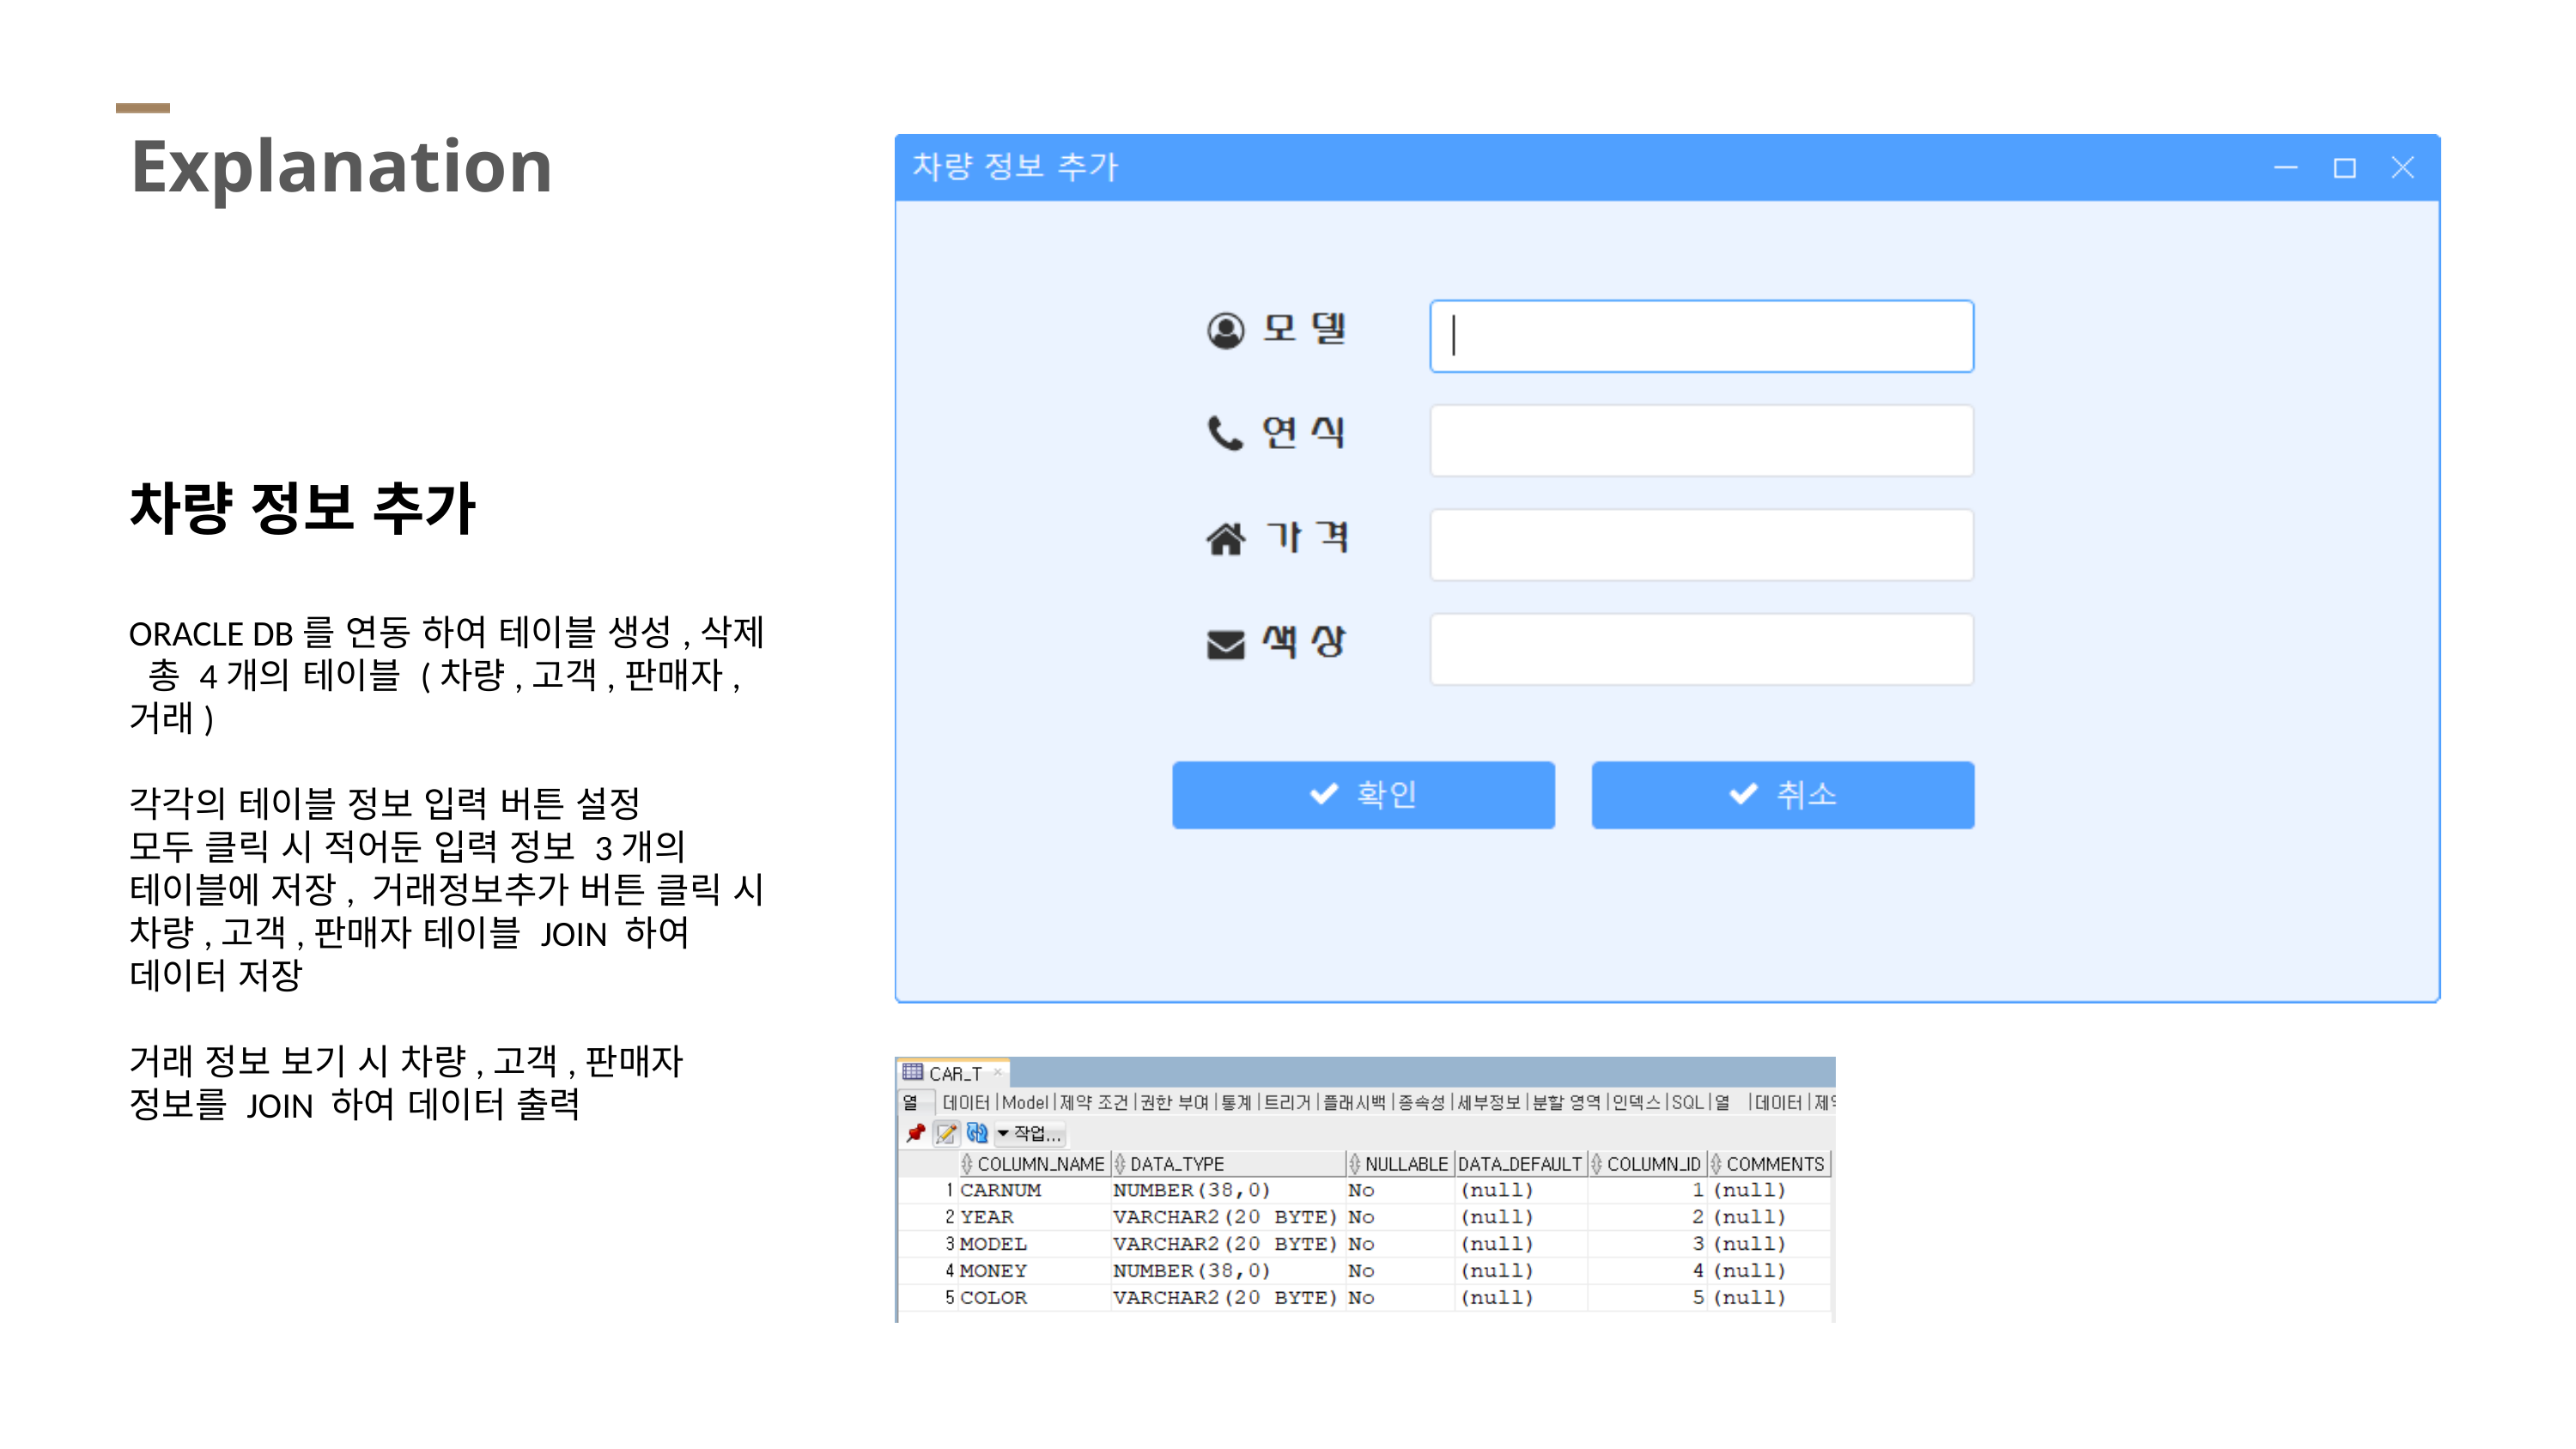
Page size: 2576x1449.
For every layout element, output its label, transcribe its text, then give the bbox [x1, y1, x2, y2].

picture [895, 133, 2441, 1003]
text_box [116, 102, 170, 114]
text_box 차량 정보 추가 ORACLE DB를 연동 하여 테이블 생성,삭제 총 4개의 테이블 (차량,고객,판매자,거래) 각각의 테이블 정보 입력 버튼 설정 모두 클릭 시 적어둔 입력 정보 3개의 테이블에 저장, 거래정보추가 버튼 클릭 시 차량,고객,판매자 테이블 JOIN 하여 데이터 저장 거래 정보 보기 시 차량,고객,판매자 정보를 JOIN 하여 데이터 출력 [116, 466, 785, 1240]
text_box Explanation [116, 113, 576, 221]
picture [895, 1056, 1837, 1323]
